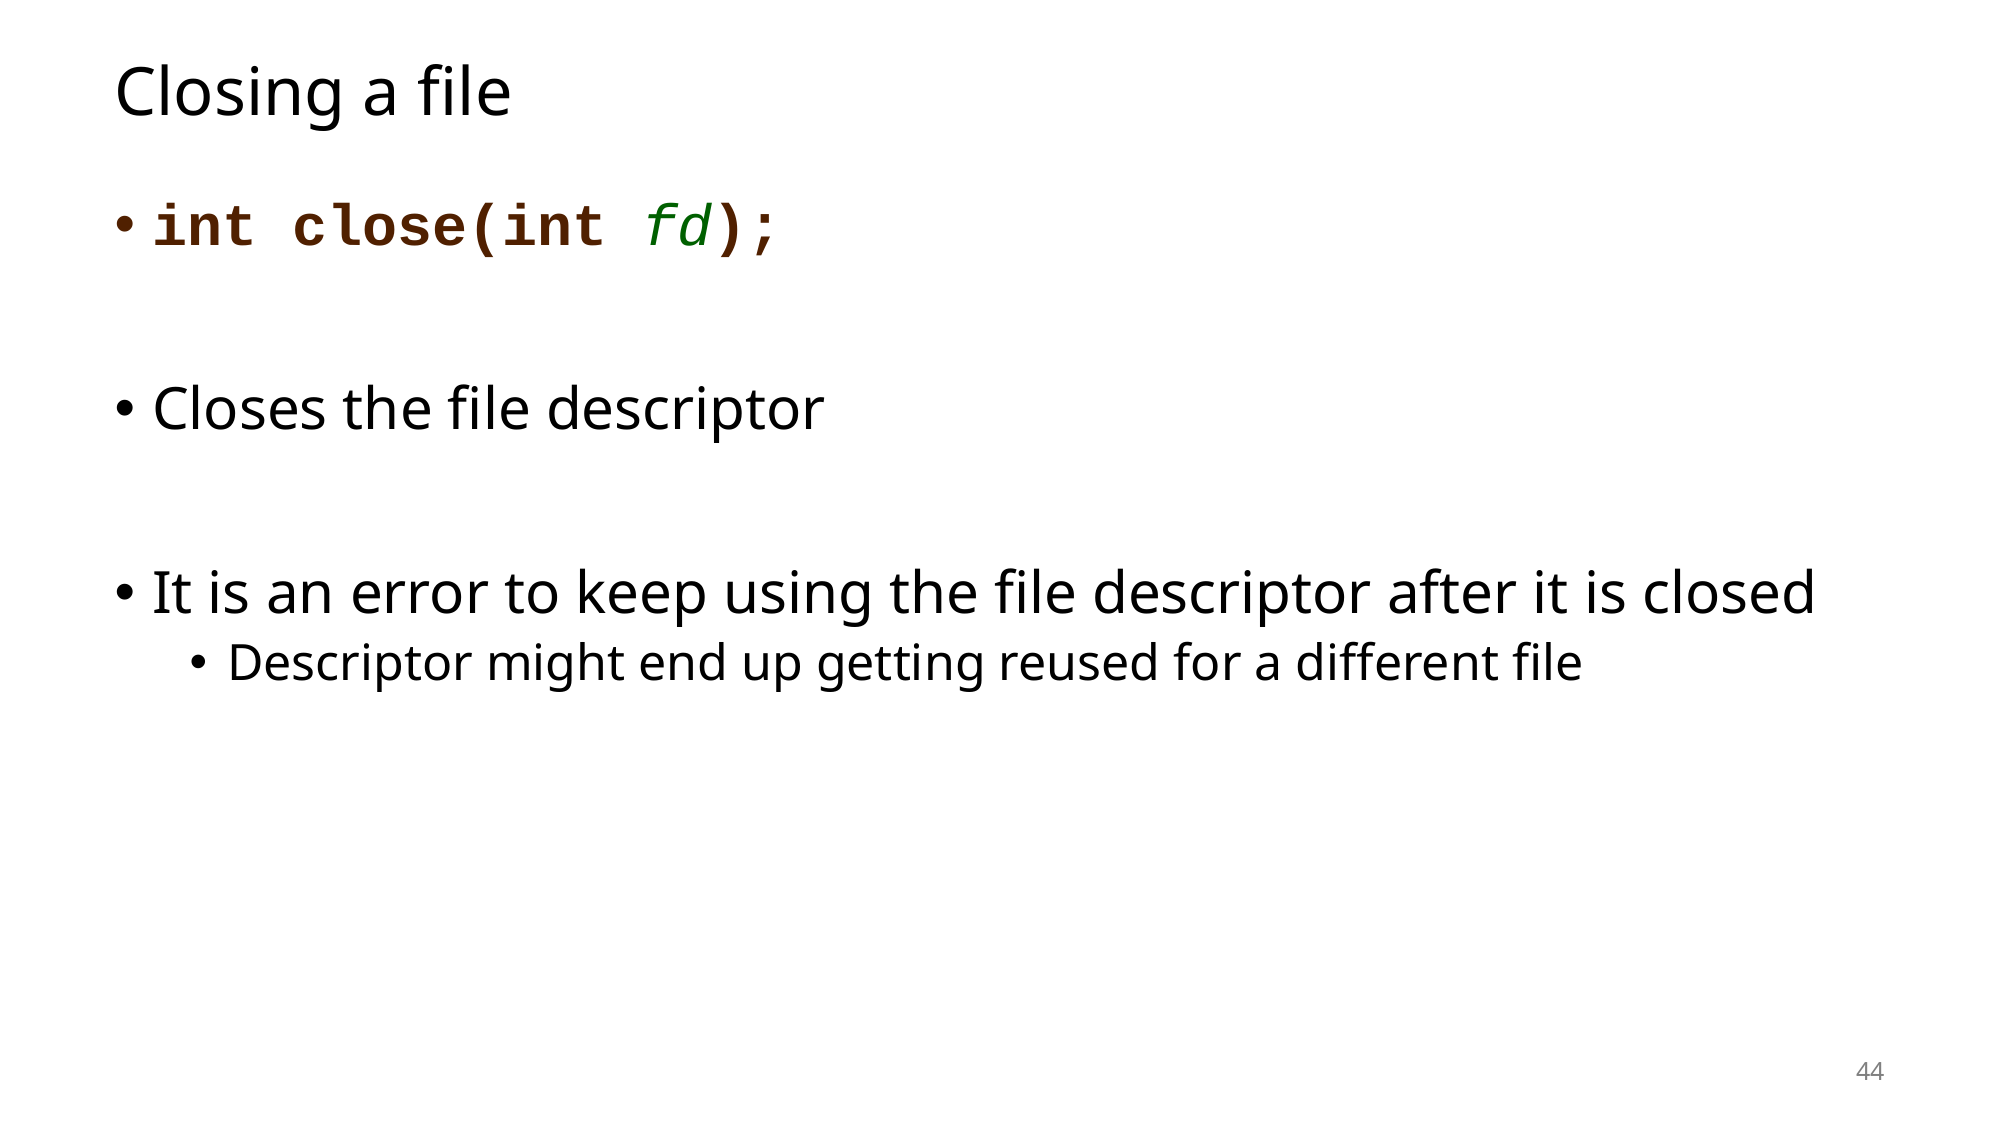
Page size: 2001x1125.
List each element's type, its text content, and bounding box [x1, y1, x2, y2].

list int close(int fd); Closes the file descriptor It is an error to keep using the file descriptor after it is closed Descriptor might end up getting reused for a different file [99, 187, 1900, 1013]
slide_number 44 [1749, 1042, 1900, 1103]
title Closing a file [99, 37, 1900, 150]
